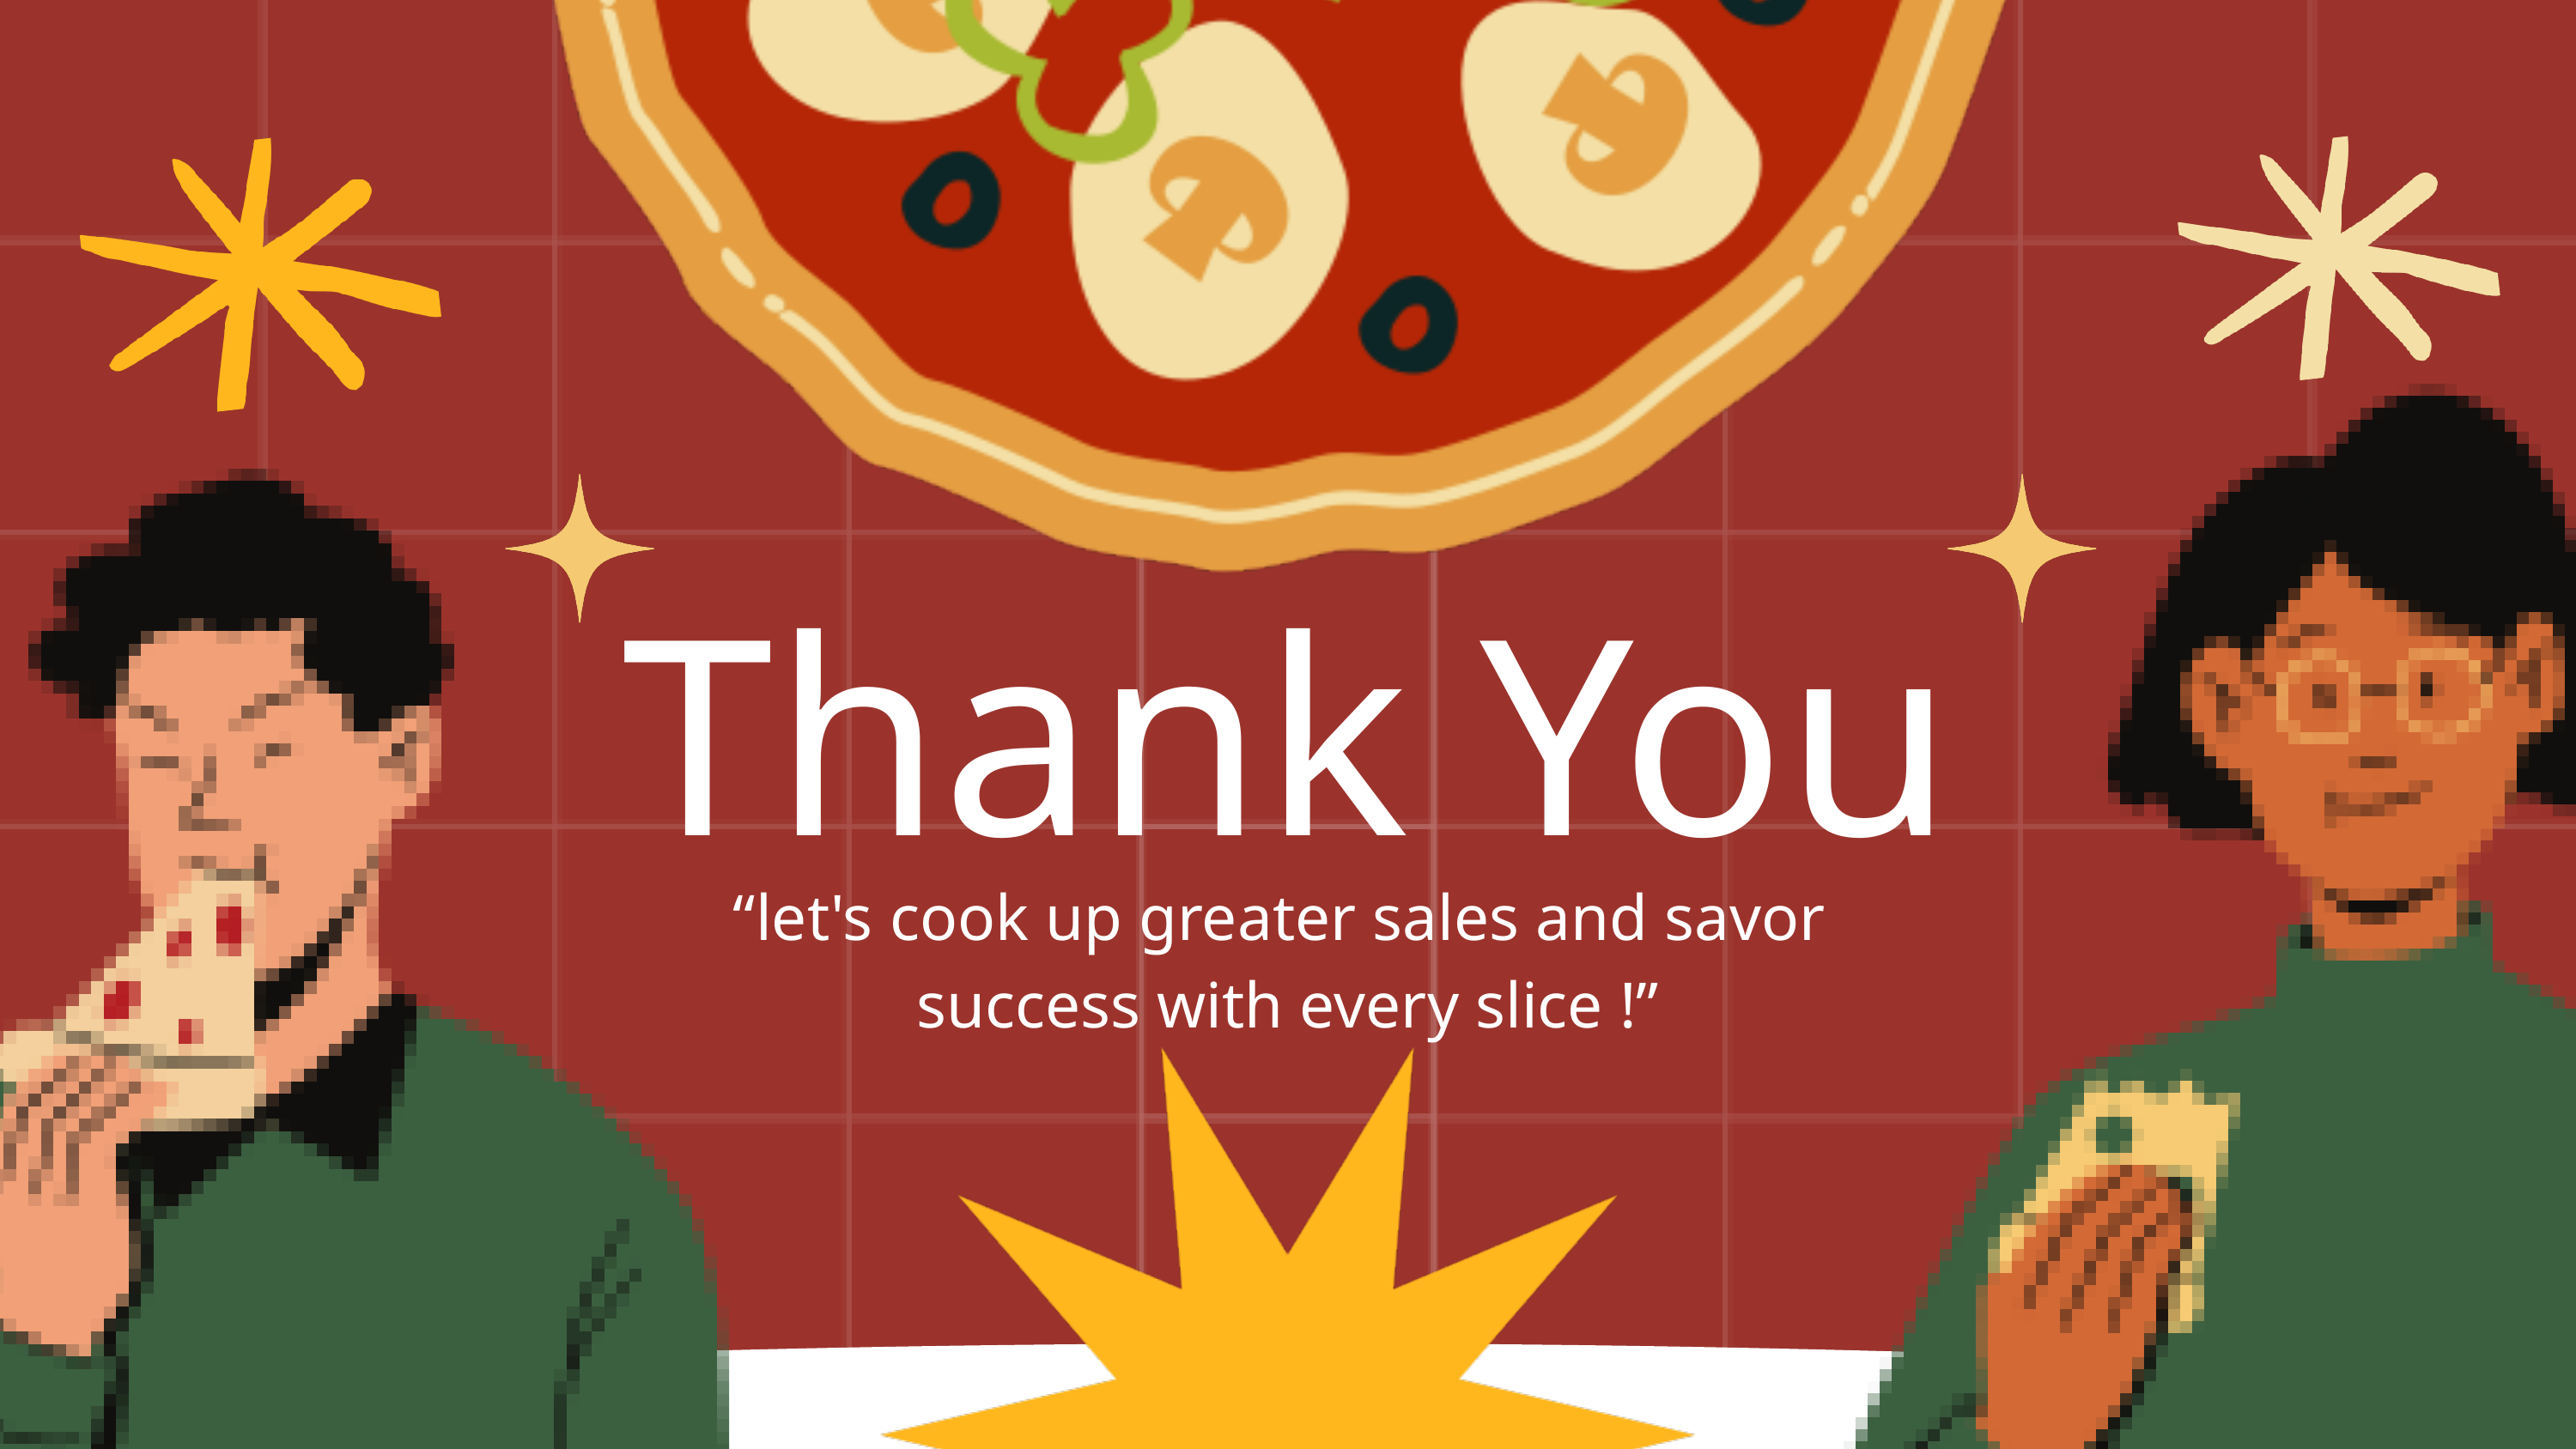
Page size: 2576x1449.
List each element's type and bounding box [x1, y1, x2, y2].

text_box [0, 1343, 2576, 1449]
text_box [0, 0, 2576, 1340]
